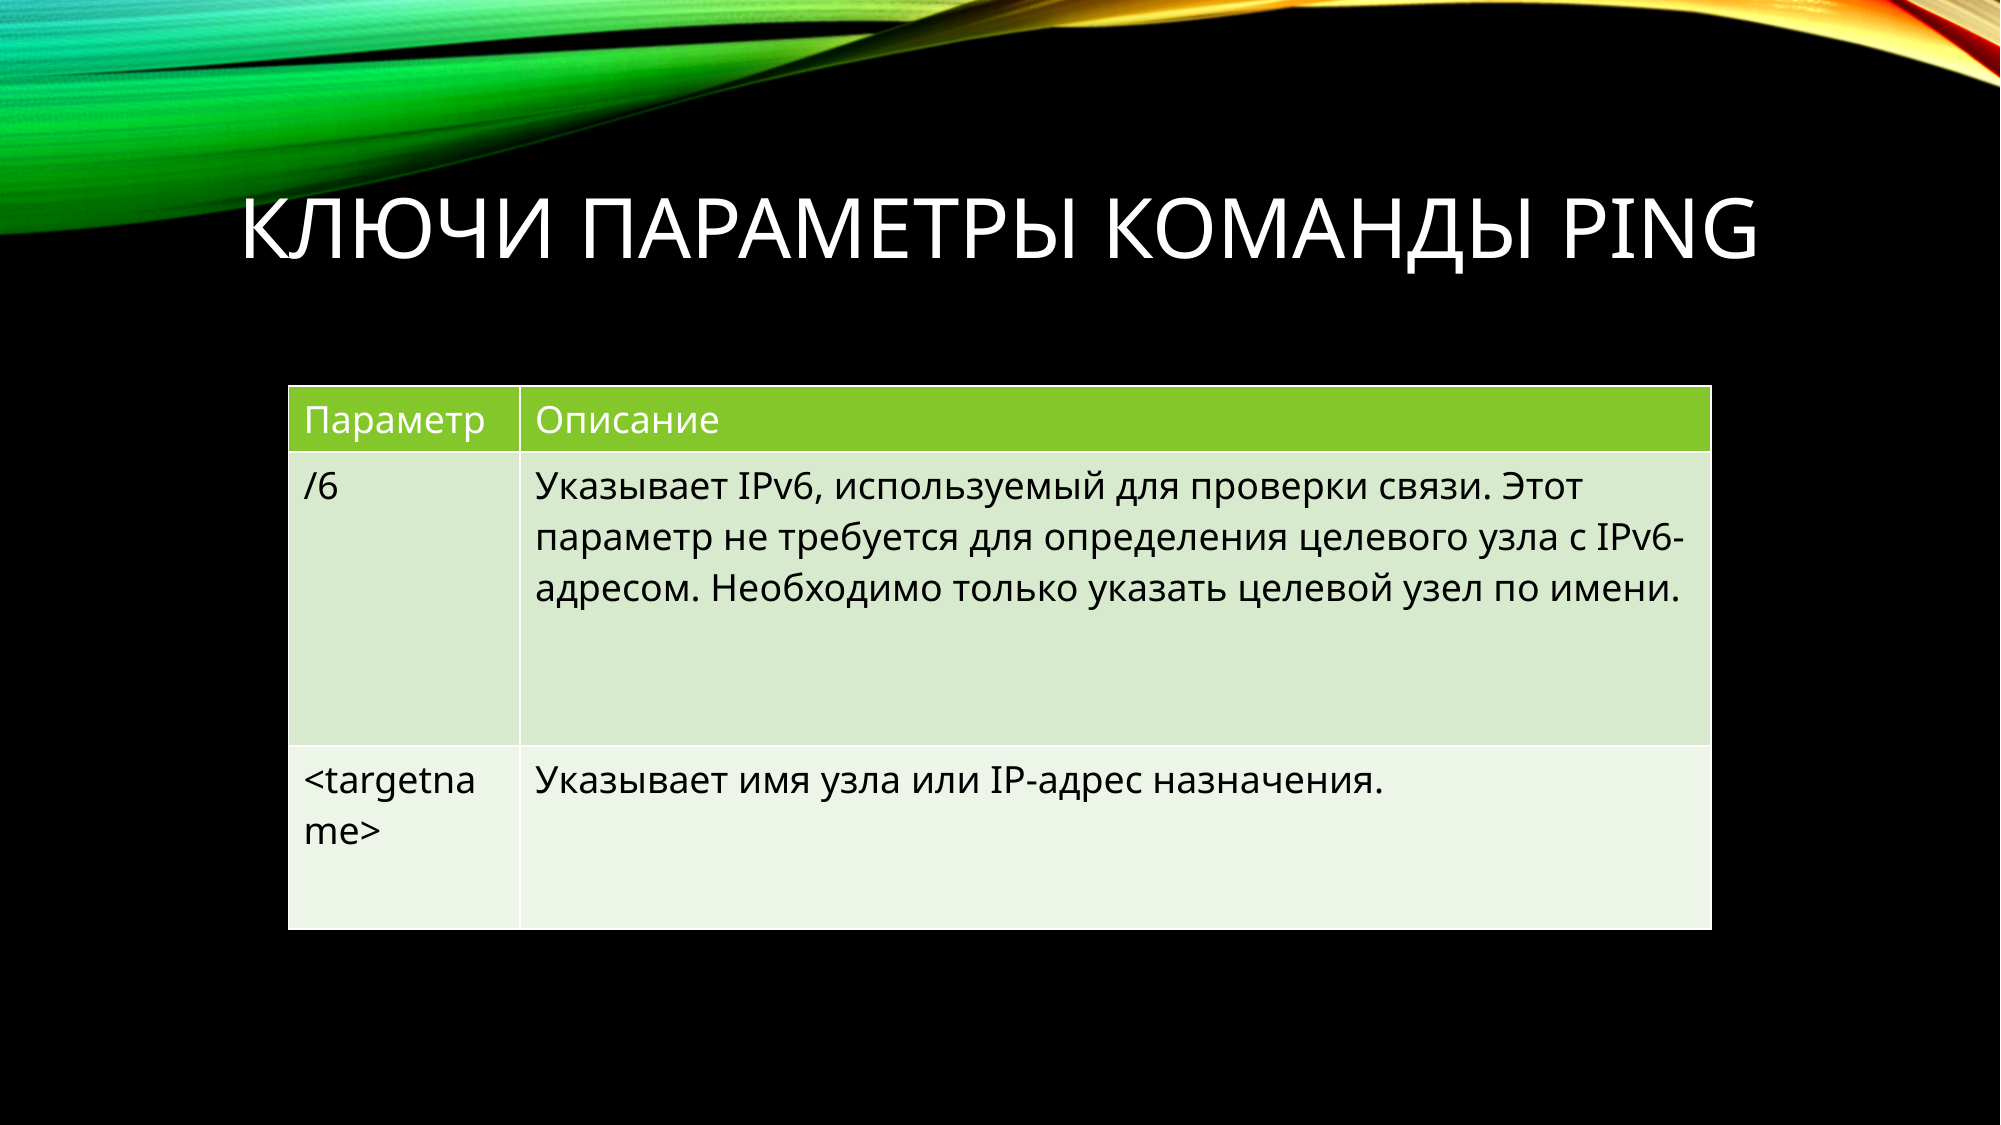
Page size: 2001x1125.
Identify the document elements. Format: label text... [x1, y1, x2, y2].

table_header Описание [521, 387, 1710, 451]
title Ключи Параметры команды Ping [0, 125, 2000, 338]
table_header Параметр [289, 387, 519, 451]
table_cell <targetname> [289, 747, 519, 928]
table_cell Указывает имя узла или IP-адрес назначения. [521, 747, 1710, 928]
table_cell /6 [289, 453, 519, 745]
table_cell Указывает IPv6, используемый для проверки связи. Этот параметр не требуется для определения целевого узла с IPv6-адресом. Необходимо только указать целевой узел по имени. [521, 453, 1710, 745]
picture [0, 0, 2000, 125]
